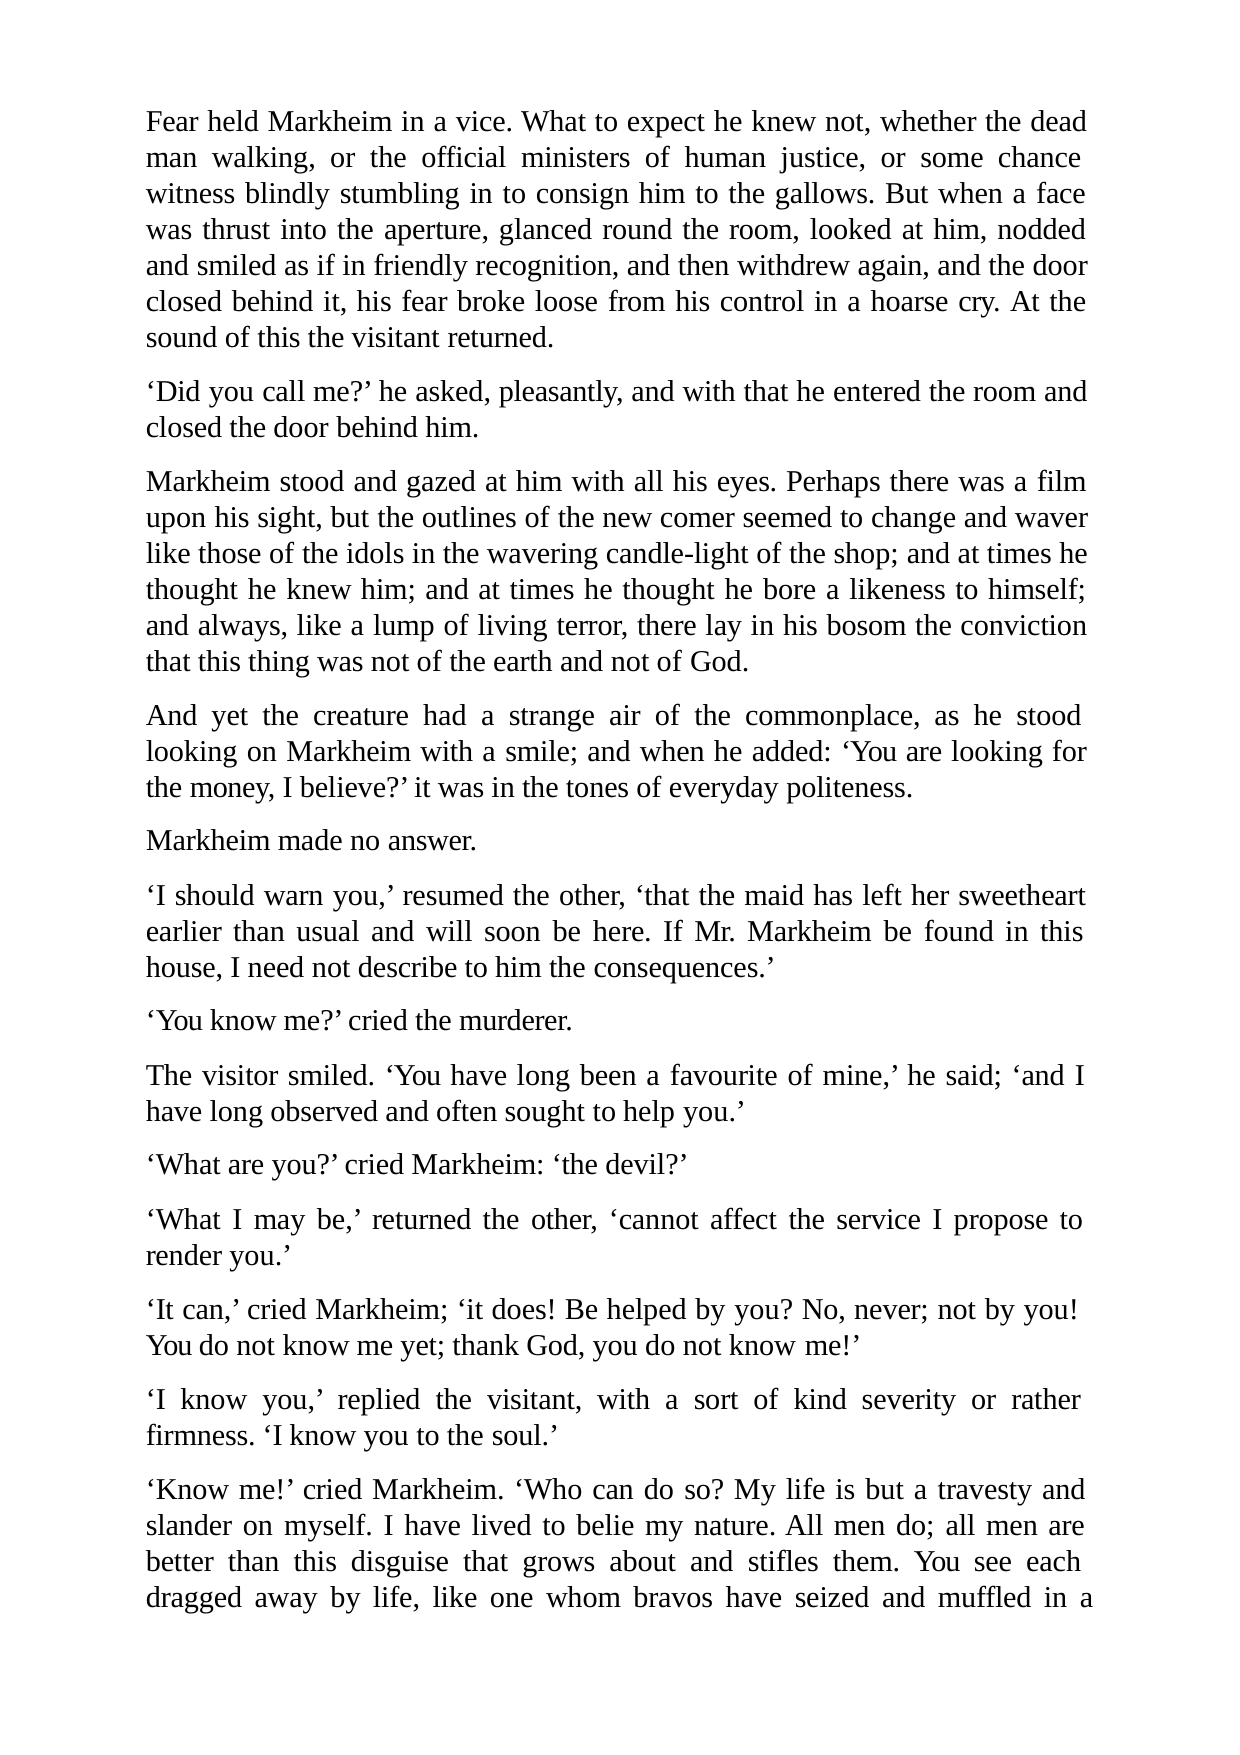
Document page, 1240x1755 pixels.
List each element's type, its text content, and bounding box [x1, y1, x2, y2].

text_box Fear held Markheim in a vice. What to expect he knew not, whether the dead man walking, or the official ministers of human justice, or some chance witness blindly stumbling in to consign him to the gallows. But when a face was thrust into the aperture, glanced round the room, looked at him, nodded and smiled as if in friendly recognition, and then withdrew again, and the door closed behind it, his fear broke loose from his control in a hoarse cry. At the sound of this the visitant returned. ‘Did you call me?’ he asked, pleasantly, and with that he entered the room and closed the door behind him. Markheim stood and gazed at him with all his eyes. Perhaps there was a film upon his sight, but the outlines of the new comer seemed to change and waver like those of the idols in the wavering candle-light of the shop; and at times he thought he knew him; and at times he thought he bore a likeness to himself; and always, like a lump of living terror, there lay in his bosom the conviction that this thing was not of the earth and not of God. And yet the creature had a strange air of the commonplace, as he stood looking on Markheim with a smile; and when he added: ‘You are looking for the money, I believe?’ it was in the tones of everyday politeness. Markheim made no answer. ‘I should warn you,’ resumed the other, ‘that the maid has left her sweetheart earlier than usual and will soon be here. If Mr. Markheim be found in this house, I need not describe to him the consequences.’ ‘You know me?’ cried the murderer. The visitor smiled. ‘You have long been a favourite of mine,’ he said; ‘and I have long observed and often sought to help you.’ ‘What are you?’ cried Markheim: ‘the devil?’ ‘What I may be,’ returned the other, ‘cannot affect the service I propose to render you.’ ‘It can,’ cried Markheim; ‘it does! Be helped by you? No, never; not by you! You do not know me yet; thank God, you do not know me!’ ‘I know you,’ replied the visitant, with a sort of kind severity or rather firmness. ‘I know you to the soul.’ ‘Know me!’ cried Markheim. ‘Who can do so? My life is but a travesty and slander on myself. I have lived to belie my nature. All men do; all men are better than this disguise that grows about and stifles them. You see each dragged away by life, like one whom bravos have seized and muffled in a [143, 98, 1097, 1614]
